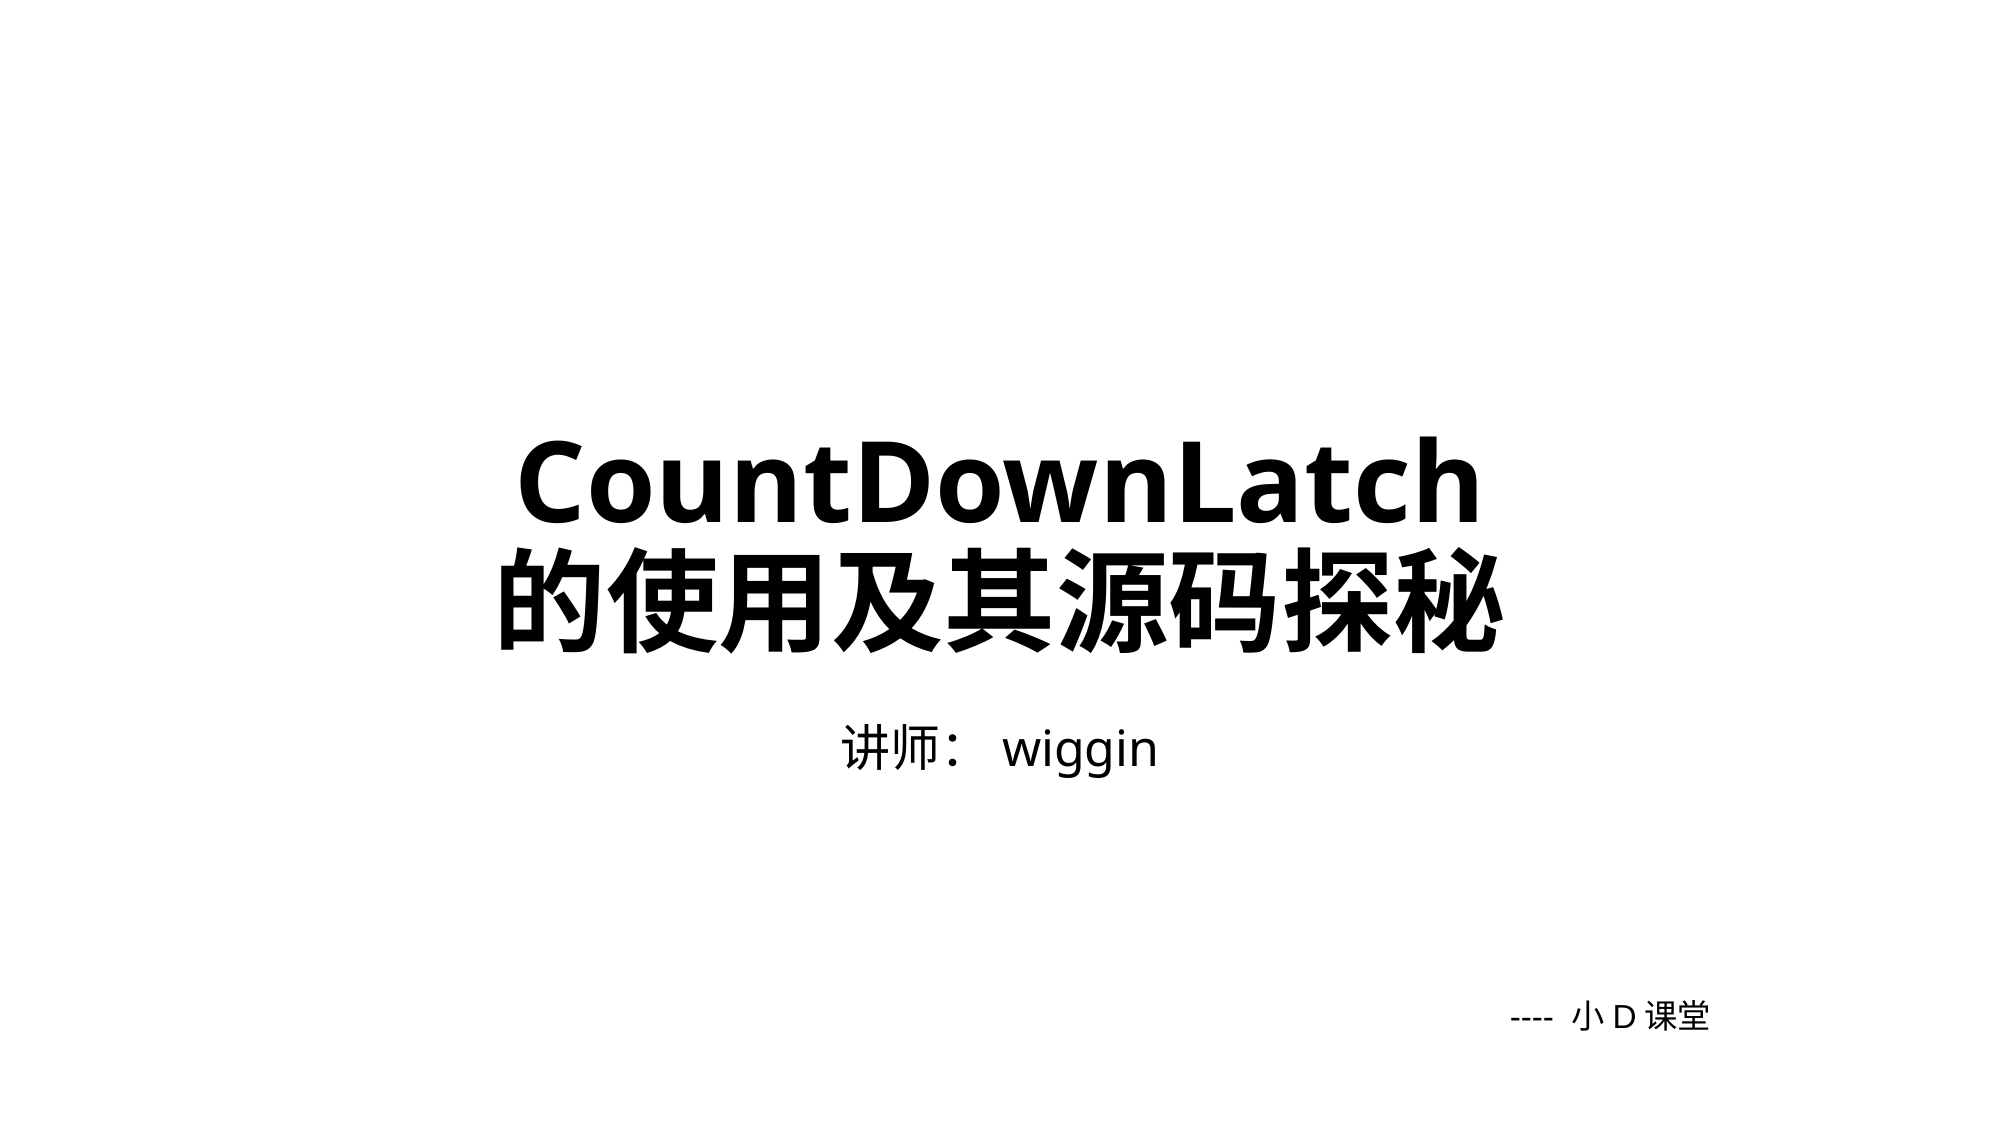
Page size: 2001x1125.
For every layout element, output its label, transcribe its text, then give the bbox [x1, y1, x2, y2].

subtitle 讲师：wiggin [249, 716, 1750, 988]
text_box ---- 小D课堂 [775, 987, 1726, 1102]
title CountDownLatch 的使用及其源码探秘 [216, 283, 1784, 676]
